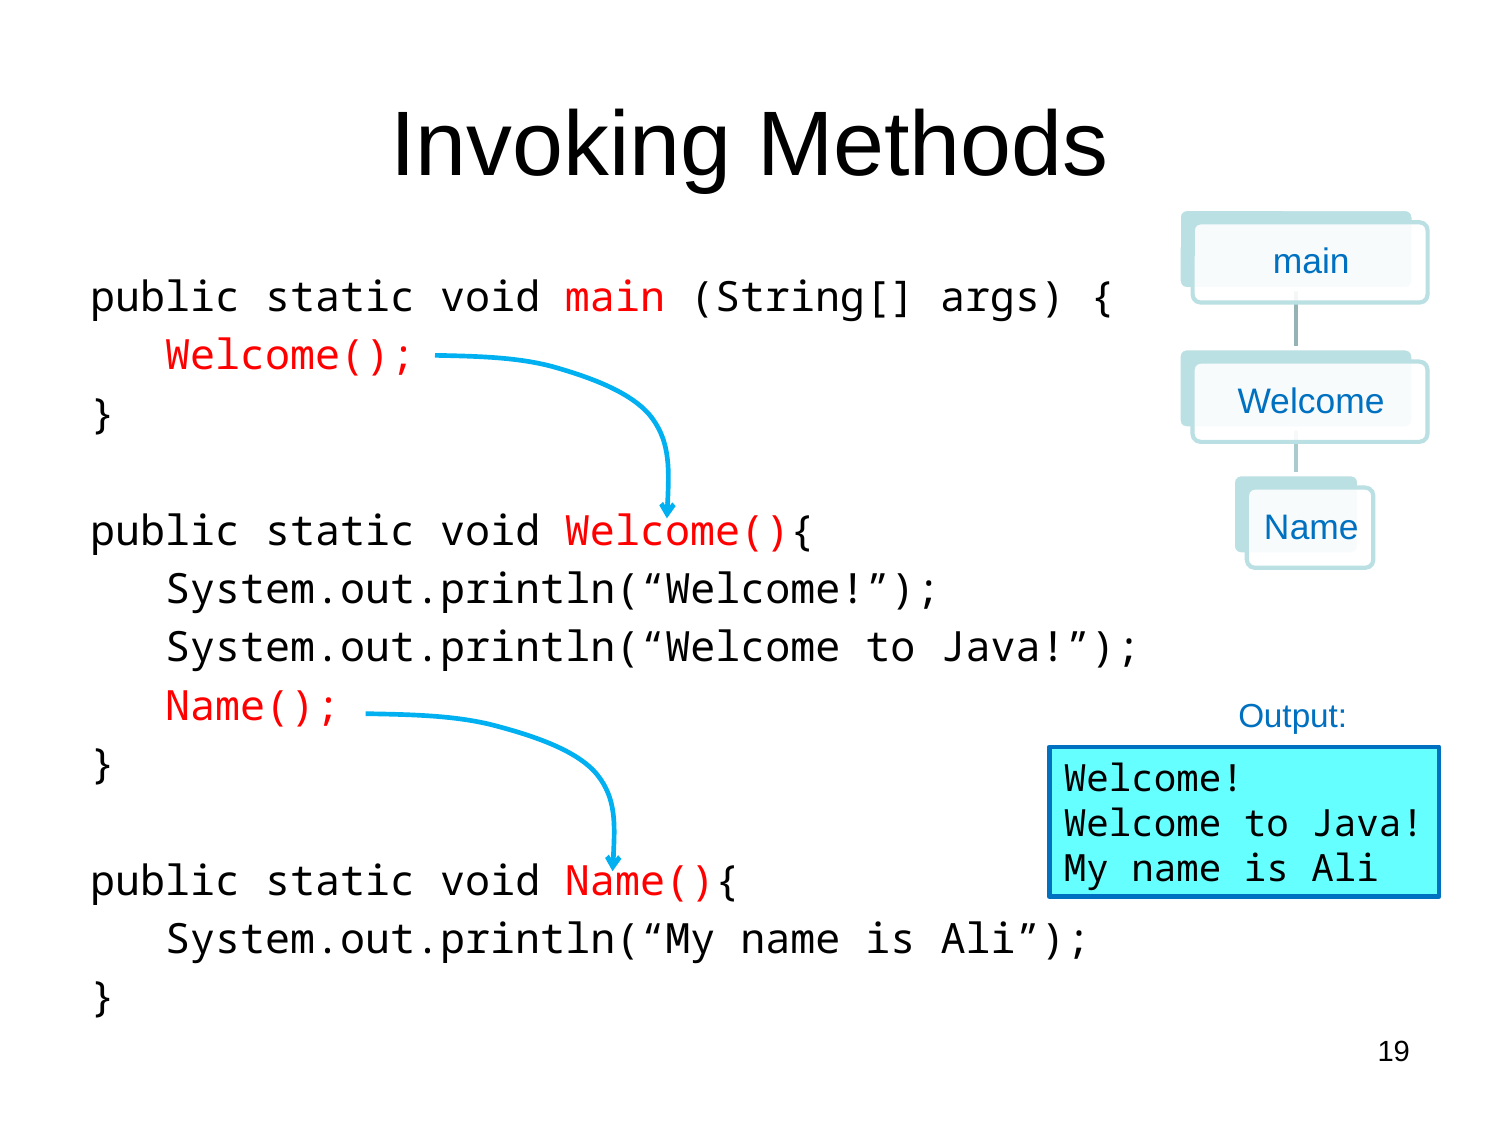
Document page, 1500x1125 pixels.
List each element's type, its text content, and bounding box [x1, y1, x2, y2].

title Invoking Methods [75, 45, 1425, 233]
text_box [365, 712, 621, 872]
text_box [1178, 222, 1428, 569]
text_box [434, 354, 675, 519]
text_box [1045, 686, 1443, 899]
list public static void main (String[] args) { Welcome(); } public static void Welcome(){ System.out.println(“Welcome!”); System.out.println(“Welcome to Java!”); Name(); } public static void Name(){ System.out.println(“My name is Ali”); } [75, 262, 1425, 1005]
slide_number 19 [1074, 1024, 1426, 1103]
